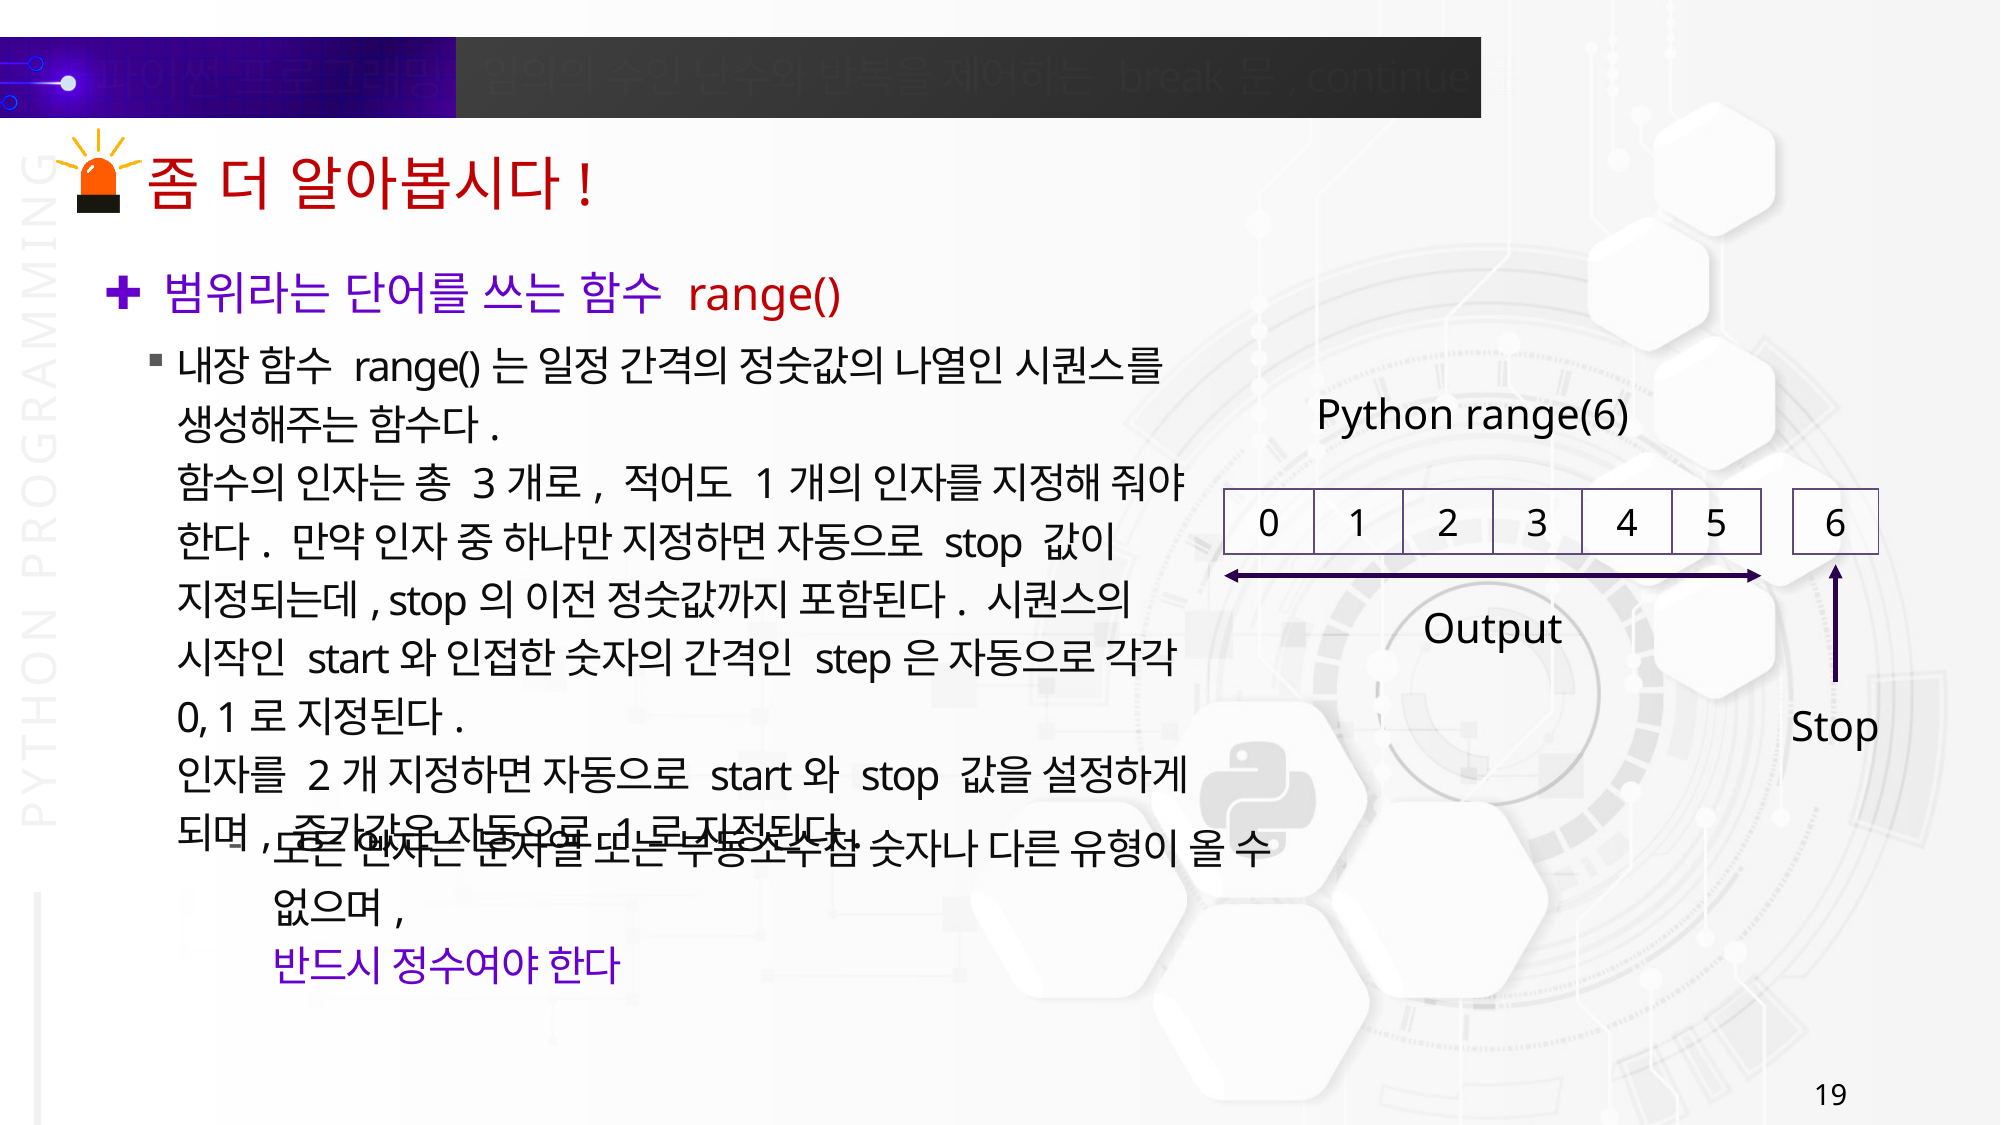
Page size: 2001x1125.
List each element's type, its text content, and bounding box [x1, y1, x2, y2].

table_header 4 [1583, 490, 1671, 553]
table_header 5 [1673, 490, 1760, 553]
picture [0, 0, 2001, 1125]
text_box 범위라는 단어를 쓰는 함수 range() [89, 233, 1252, 328]
text_box 모든 인자는 문자열 또는 부동소수점 숫자나 다른 유형이 올 수 없으며, 반드시 정수여야 한다 [213, 807, 1402, 998]
text_box 내장 함수 range()는 일정 간격의 정숫값의 나열인 시퀀스를 생성해주는 함수다. 함수의 인자는 총 3개로, 적어도 1개의 인자를 지정해 줘야 한다. 만약 인자 중 하나만 지정하면 자동으로 stop 값이 지정되는데, stop의 이전 정숫값까지 포함된다. 시퀀스의 시작인 start와 인접한 숫자의 간격인 step은 자동으로 각각 0, 1로 지정된다. 인자를 2개 지정하면 자동으로 start와 stop 값을 설정하게 되며, 증가값은 자동으로 1로 지정된다. [131, 324, 1205, 865]
text_box Stop [1772, 692, 1899, 757]
slide_number 19 [1412, 1066, 1863, 1125]
text_box Python range(6) [1301, 380, 1685, 446]
text_box Output [1401, 594, 1584, 660]
table_header 1 [1315, 490, 1402, 553]
table_header 6 [1794, 490, 1878, 553]
table_header 2 [1404, 490, 1492, 553]
table_header 3 [1494, 490, 1581, 553]
text_box 좀 더 알아봅시다! [131, 140, 1185, 225]
table_header 0 [1225, 490, 1313, 553]
